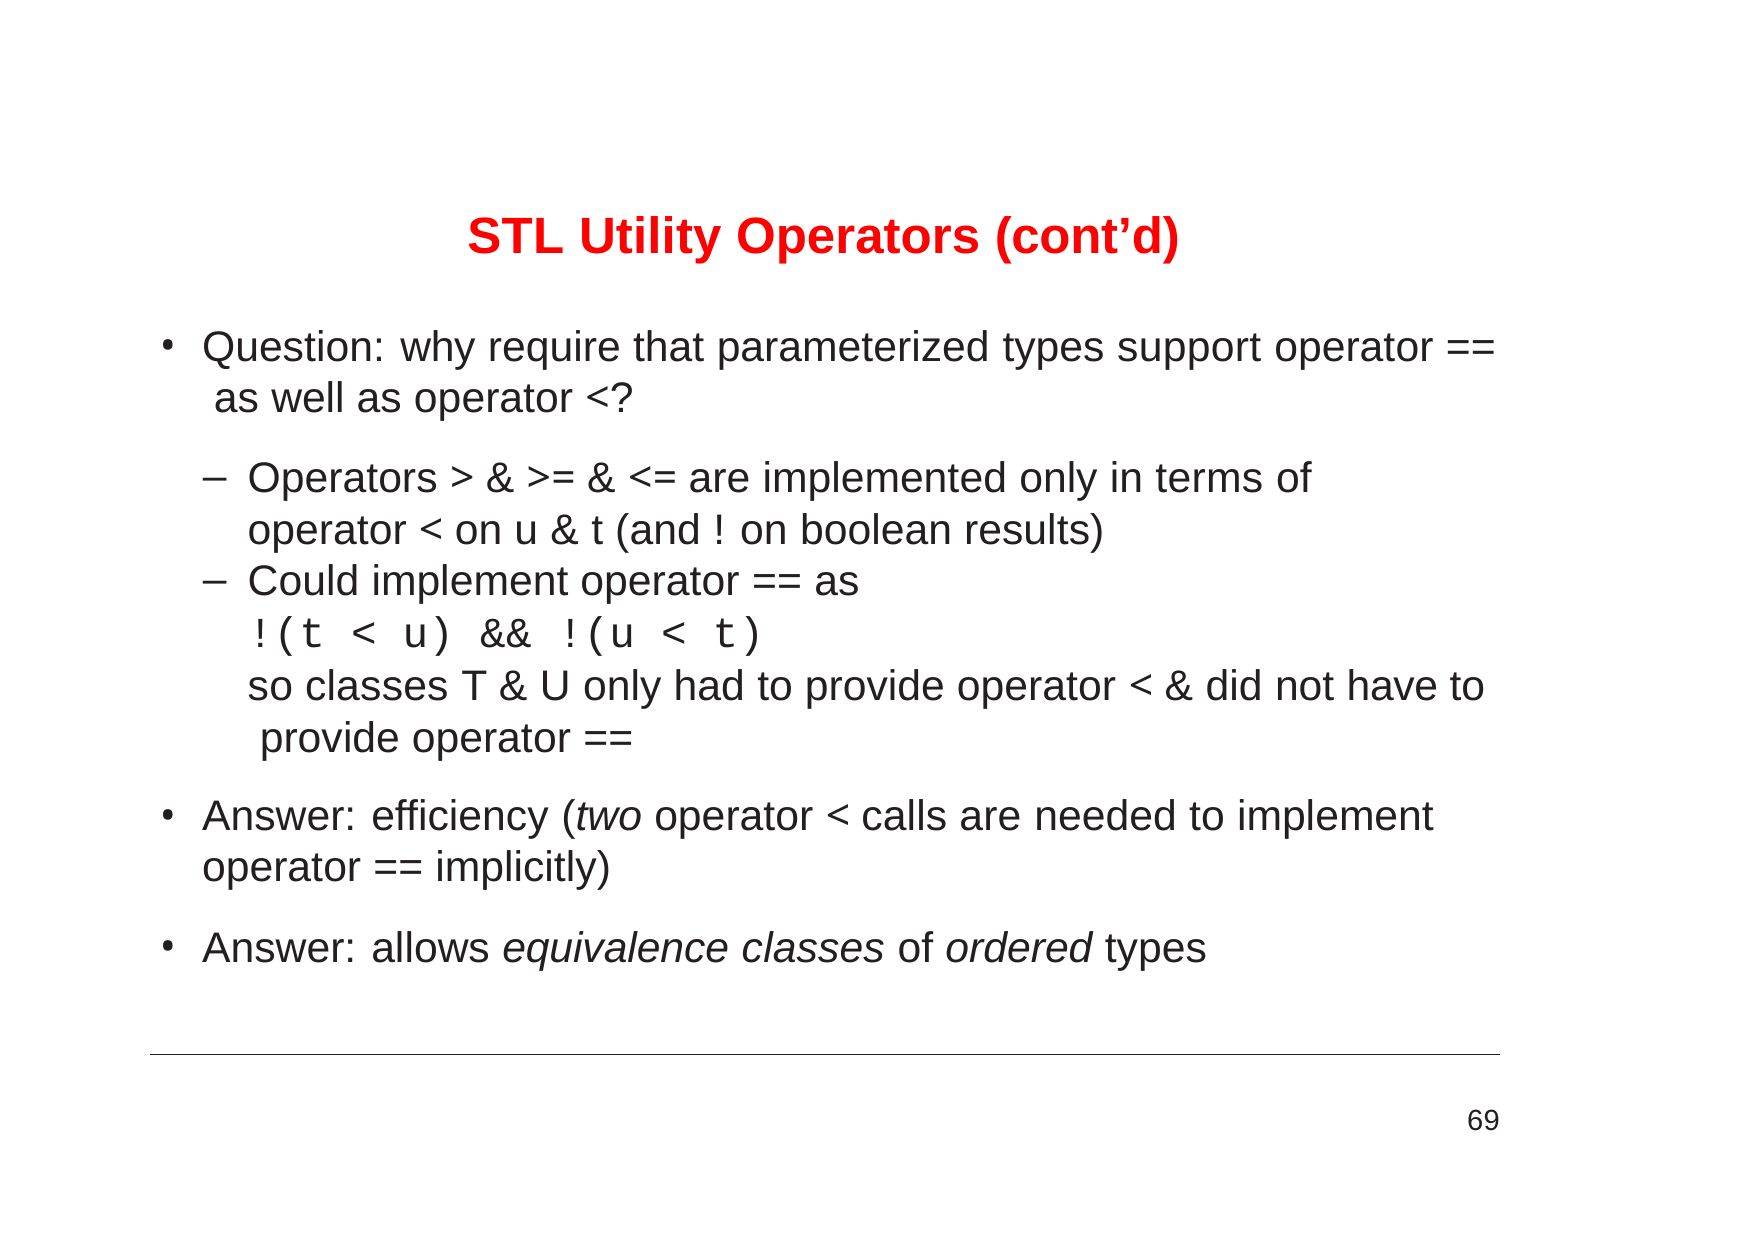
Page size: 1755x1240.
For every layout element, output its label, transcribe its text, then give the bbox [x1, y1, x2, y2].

slide_number 69 [1460, 1099, 1507, 1240]
text_box Question: why require that parameterized types support operator == as well as operator <? Operators > & >= & <= are implemented only in terms of operator < on u & t (and ! on boolean results) Could implement operator == as !(t < u) && !(u < t) so classes T & U only had to provide operator < & did not have to provide operator == Answer: efficiency (two operator < calls are needed to implement operator == implicitly) Answer: allows equivalence classes of ordered types [157, 316, 1502, 971]
title STL Utility Operators (cont’d) [465, 200, 1185, 316]
